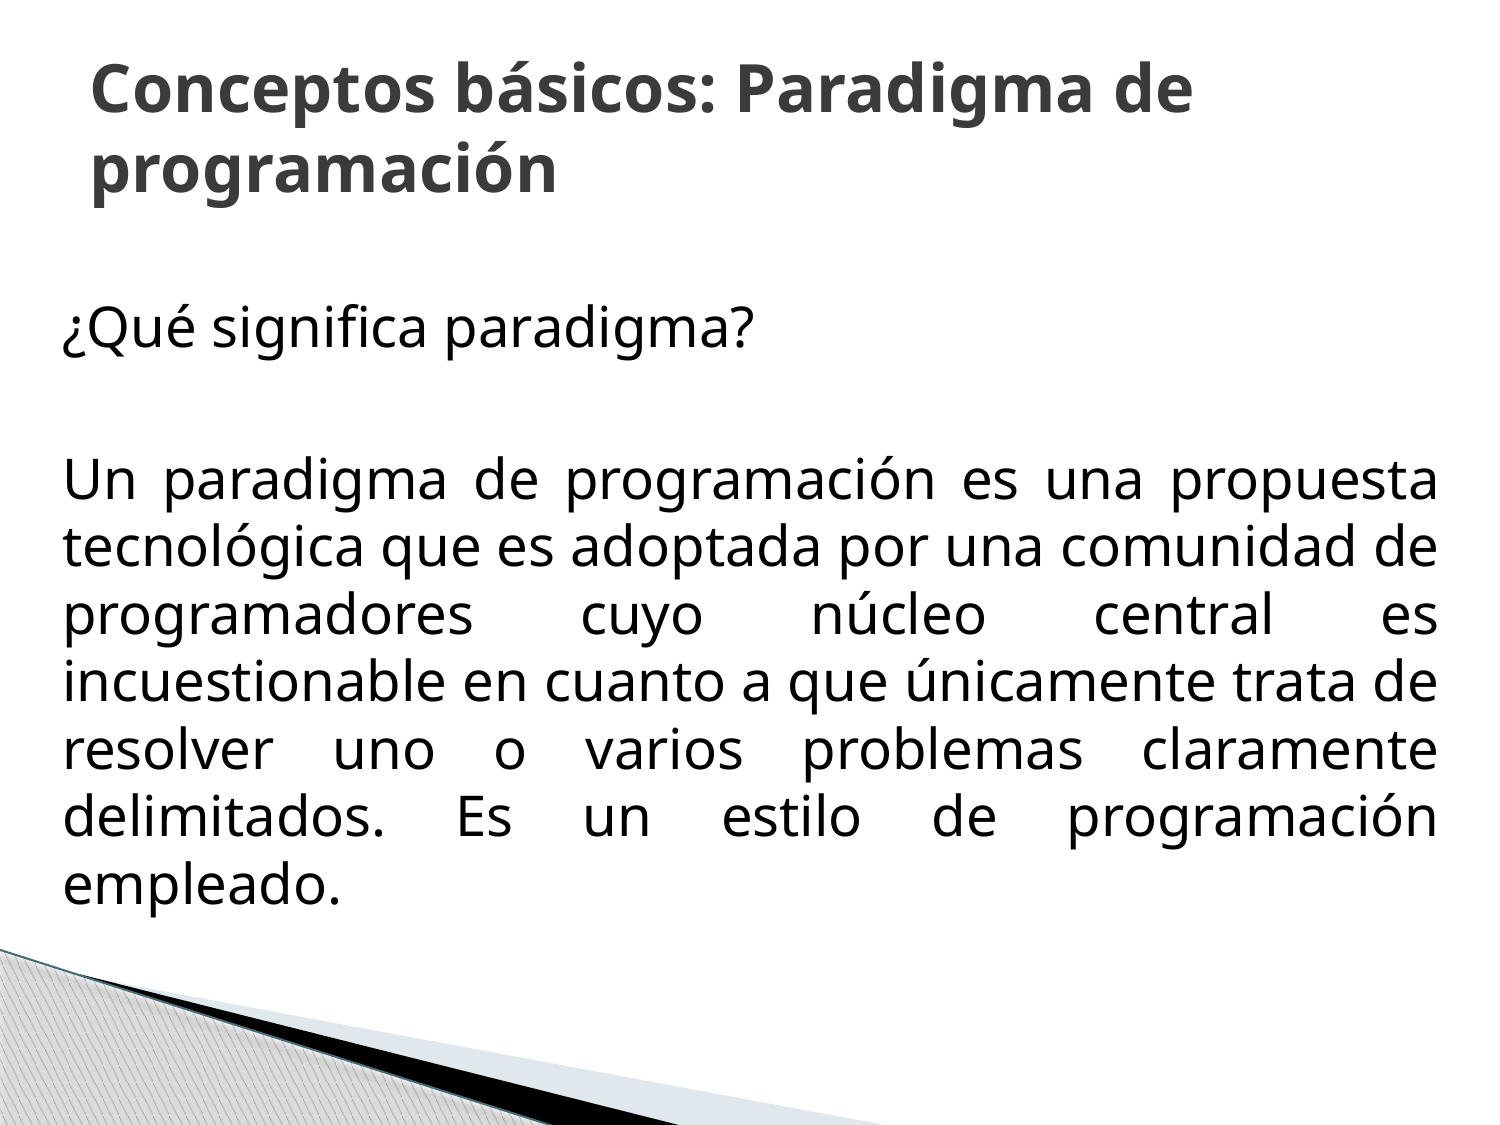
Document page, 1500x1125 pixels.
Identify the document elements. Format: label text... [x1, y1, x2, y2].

list ¿Qué significa paradigma? Un paradigma de programación es una propuesta tecnológica que es adoptada por una comunidad de programadores cuyo núcleo central es incuestionable en cuanto a que únicamente trata de resolver uno o varios problemas claramente delimitados. Es un estilo de programación empleado. [29, 208, 1455, 1059]
title Conceptos básicos: Paradigma de programación [75, 32, 1425, 220]
